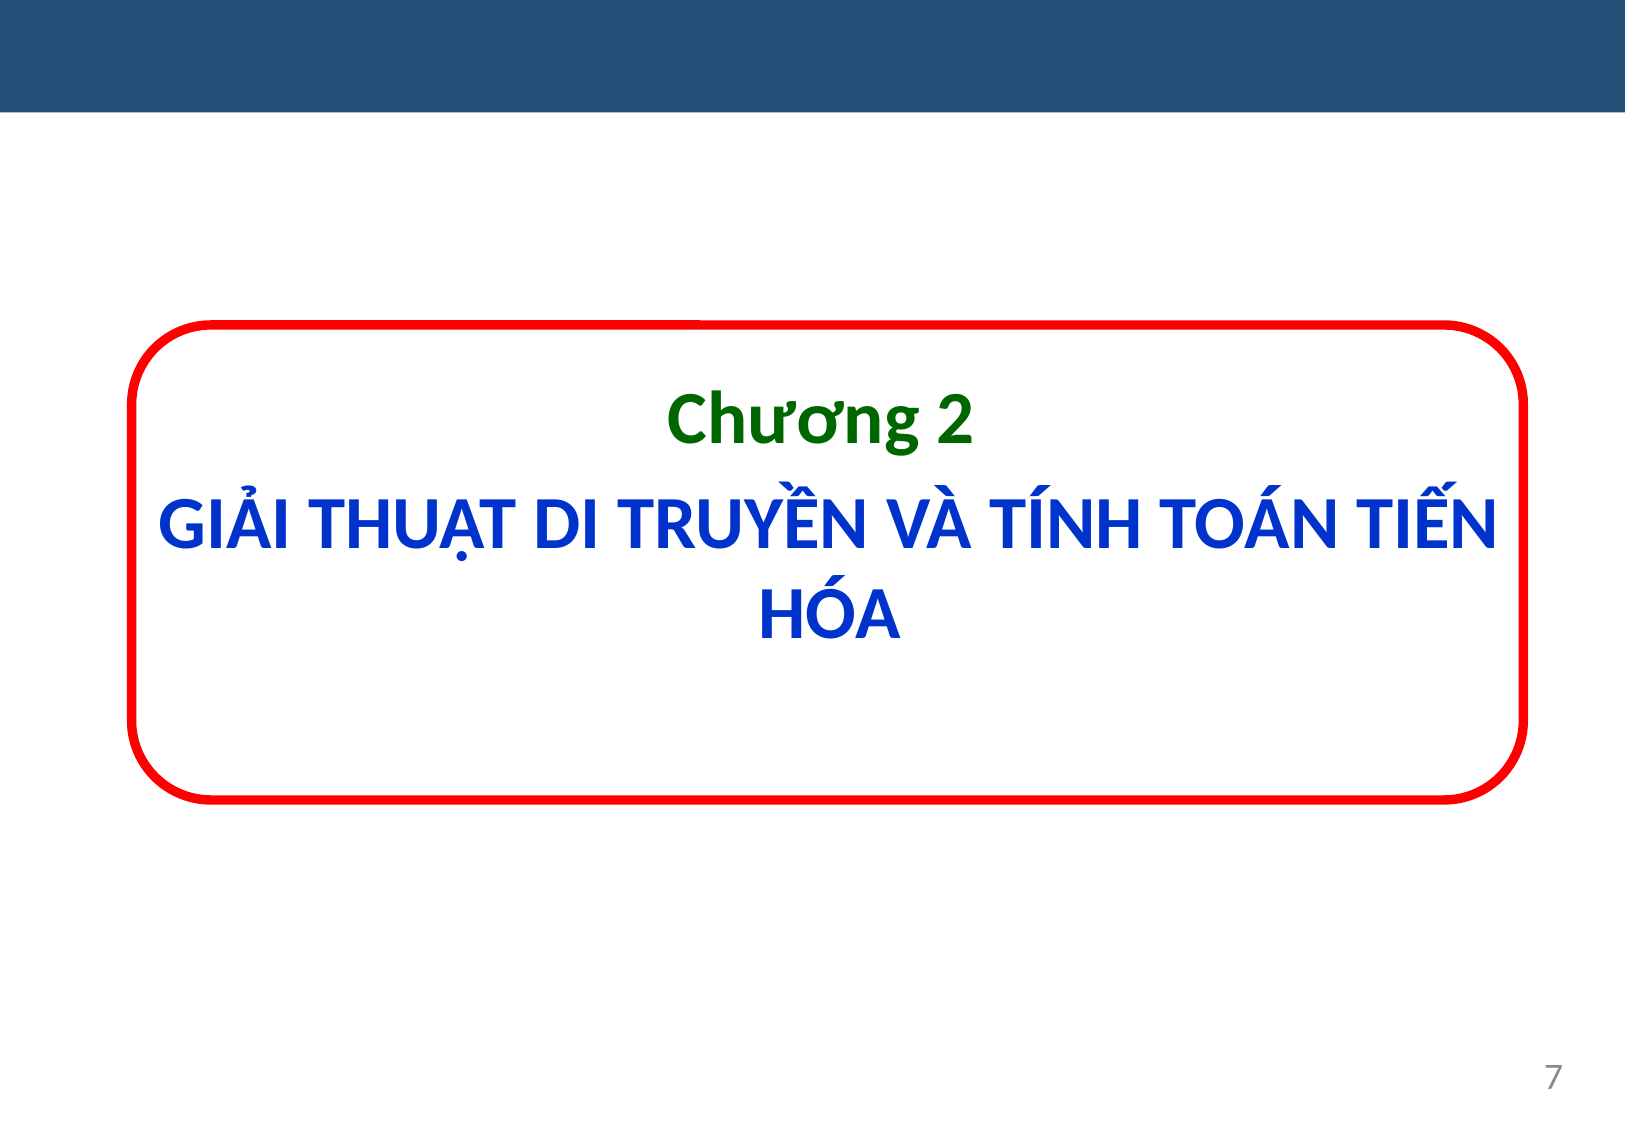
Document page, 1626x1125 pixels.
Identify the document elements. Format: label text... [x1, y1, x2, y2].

slide_number 7 [1212, 1044, 1579, 1105]
text_box [0, 0, 1625, 113]
text_box Chương 2 GIẢI THUẬT DI TRUYỀN VÀ TÍNH TOÁN TIẾN HÓA [129, 361, 1521, 800]
text_box [144, 324, 1511, 361]
